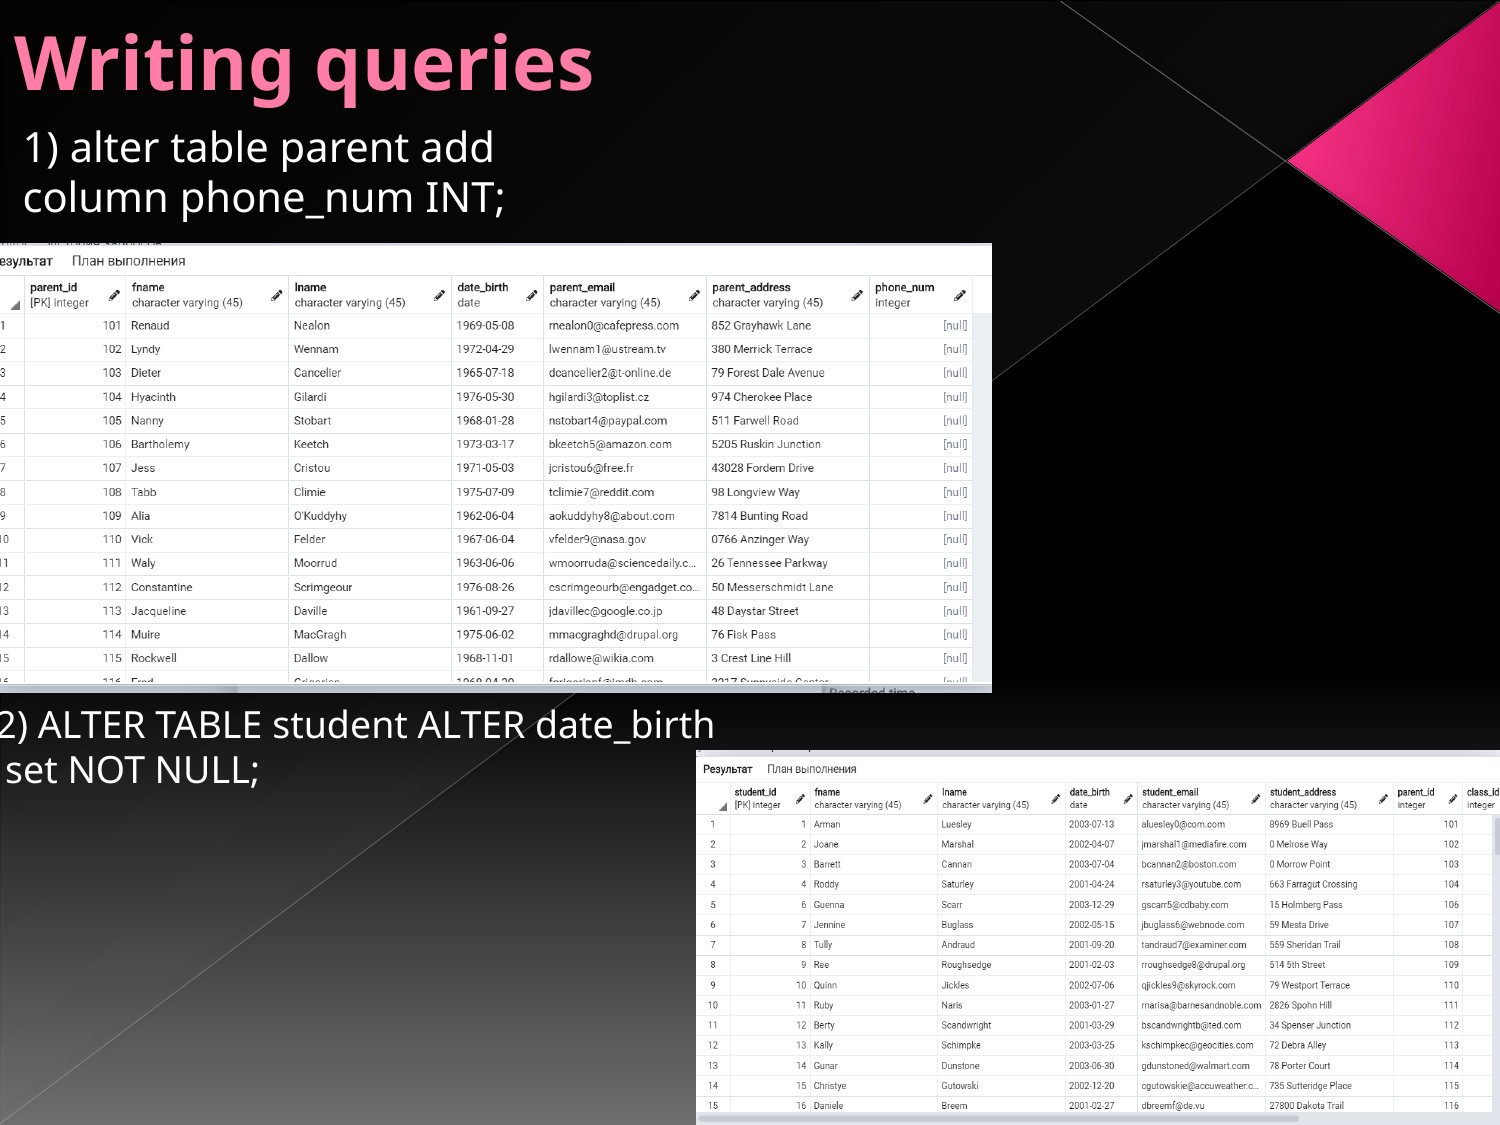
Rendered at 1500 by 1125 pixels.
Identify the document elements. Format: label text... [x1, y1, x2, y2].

picture [0, 243, 992, 694]
list 1) alter table parent add column phone_num INT; [0, 113, 637, 230]
picture [696, 750, 1500, 1125]
text_box 2) ALTER TABLE student ALTER date_birth set NOT NULL; [0, 694, 731, 799]
title Writing queries [0, 0, 1188, 172]
